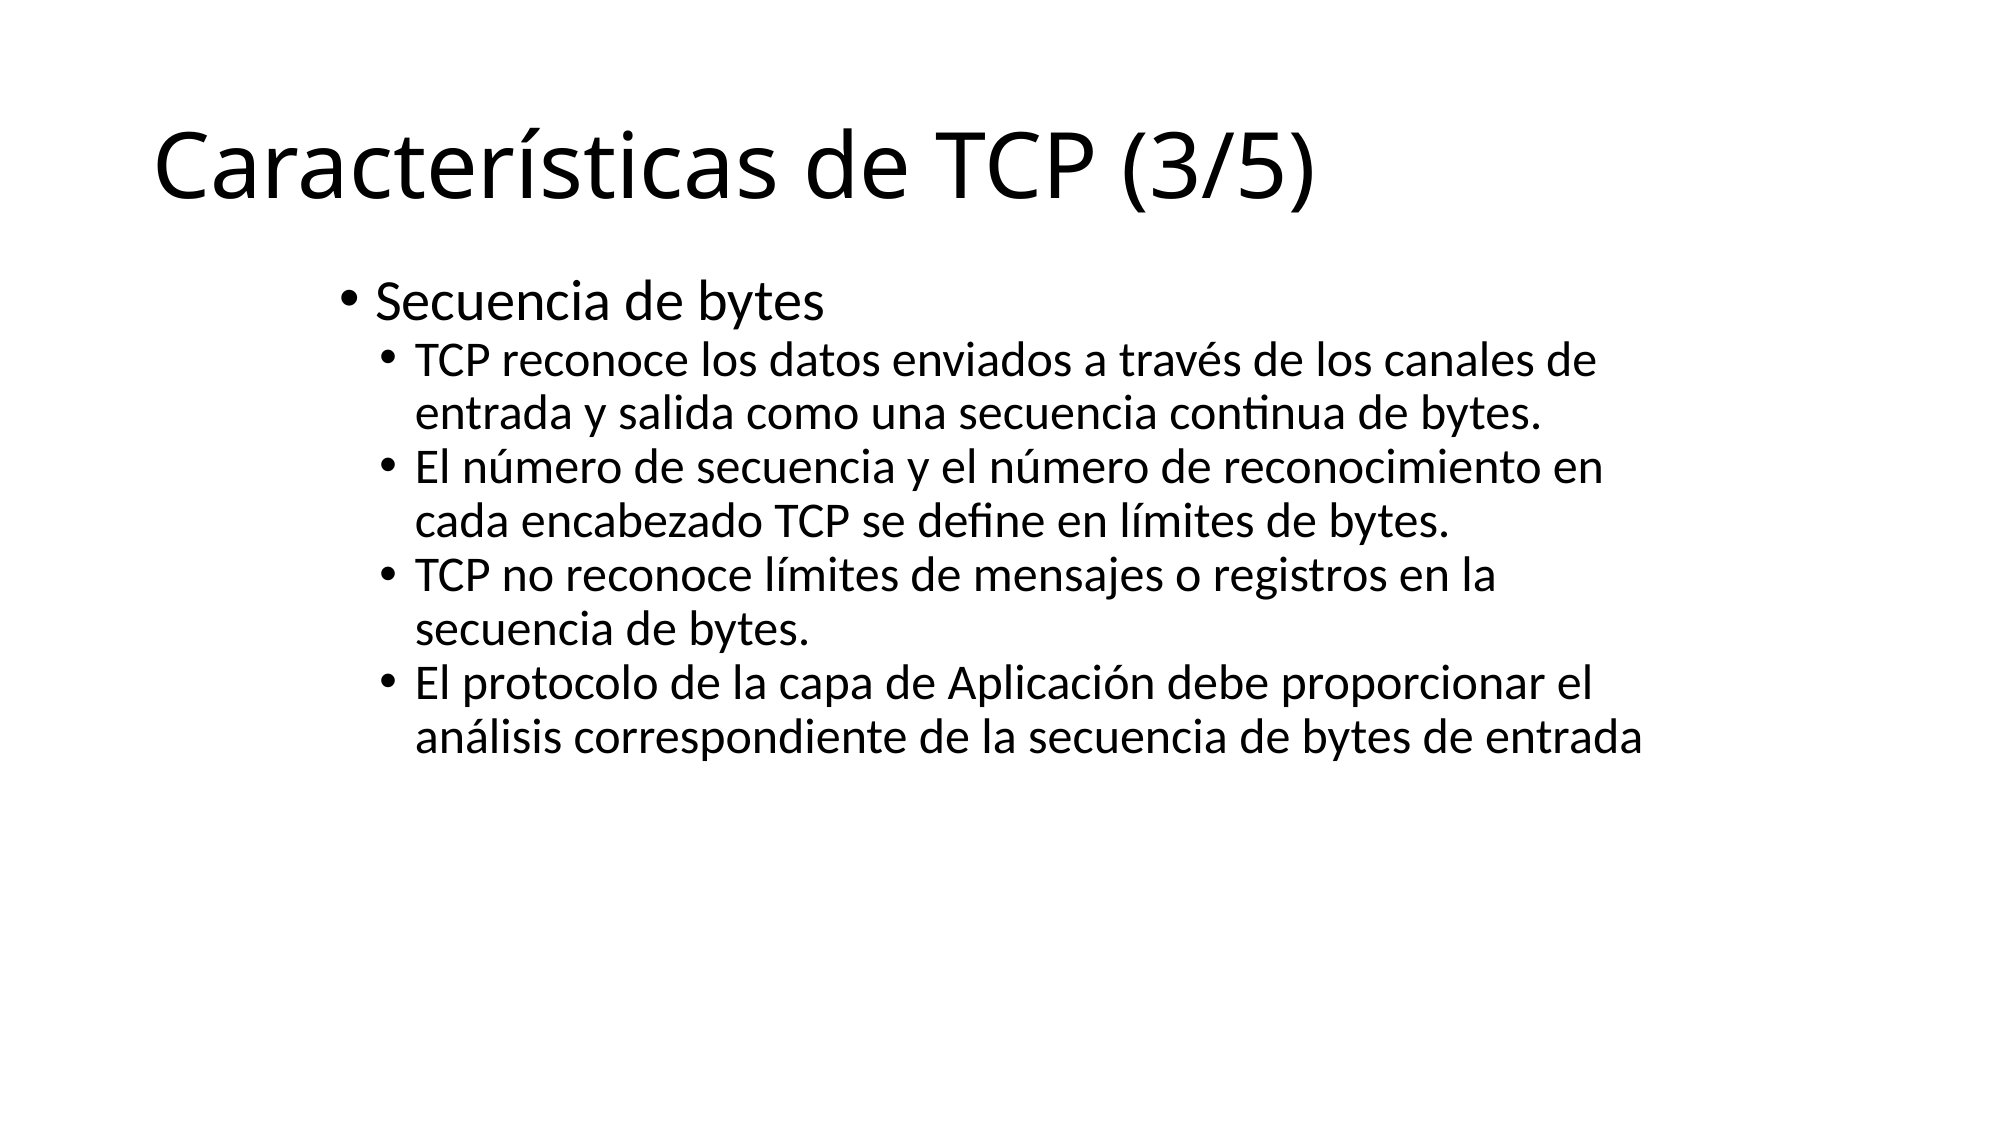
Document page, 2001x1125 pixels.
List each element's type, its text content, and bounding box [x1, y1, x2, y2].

text_box Secuencia de bytes TCP reconoce los datos enviados a través de los canales de entrada y salida como una secuencia continua de bytes. El número de secuencia y el número de reconocimiento en cada encabezado TCP se define en límites de bytes. TCP no reconoce límites de mensajes o registros en la secuencia de bytes. El protocolo de la capa de Aplicación debe proporcionar el análisis correspondiente de la secuencia de bytes de entrada [324, 262, 1675, 1071]
text_box Características de TCP (3/5) [137, 59, 1863, 277]
